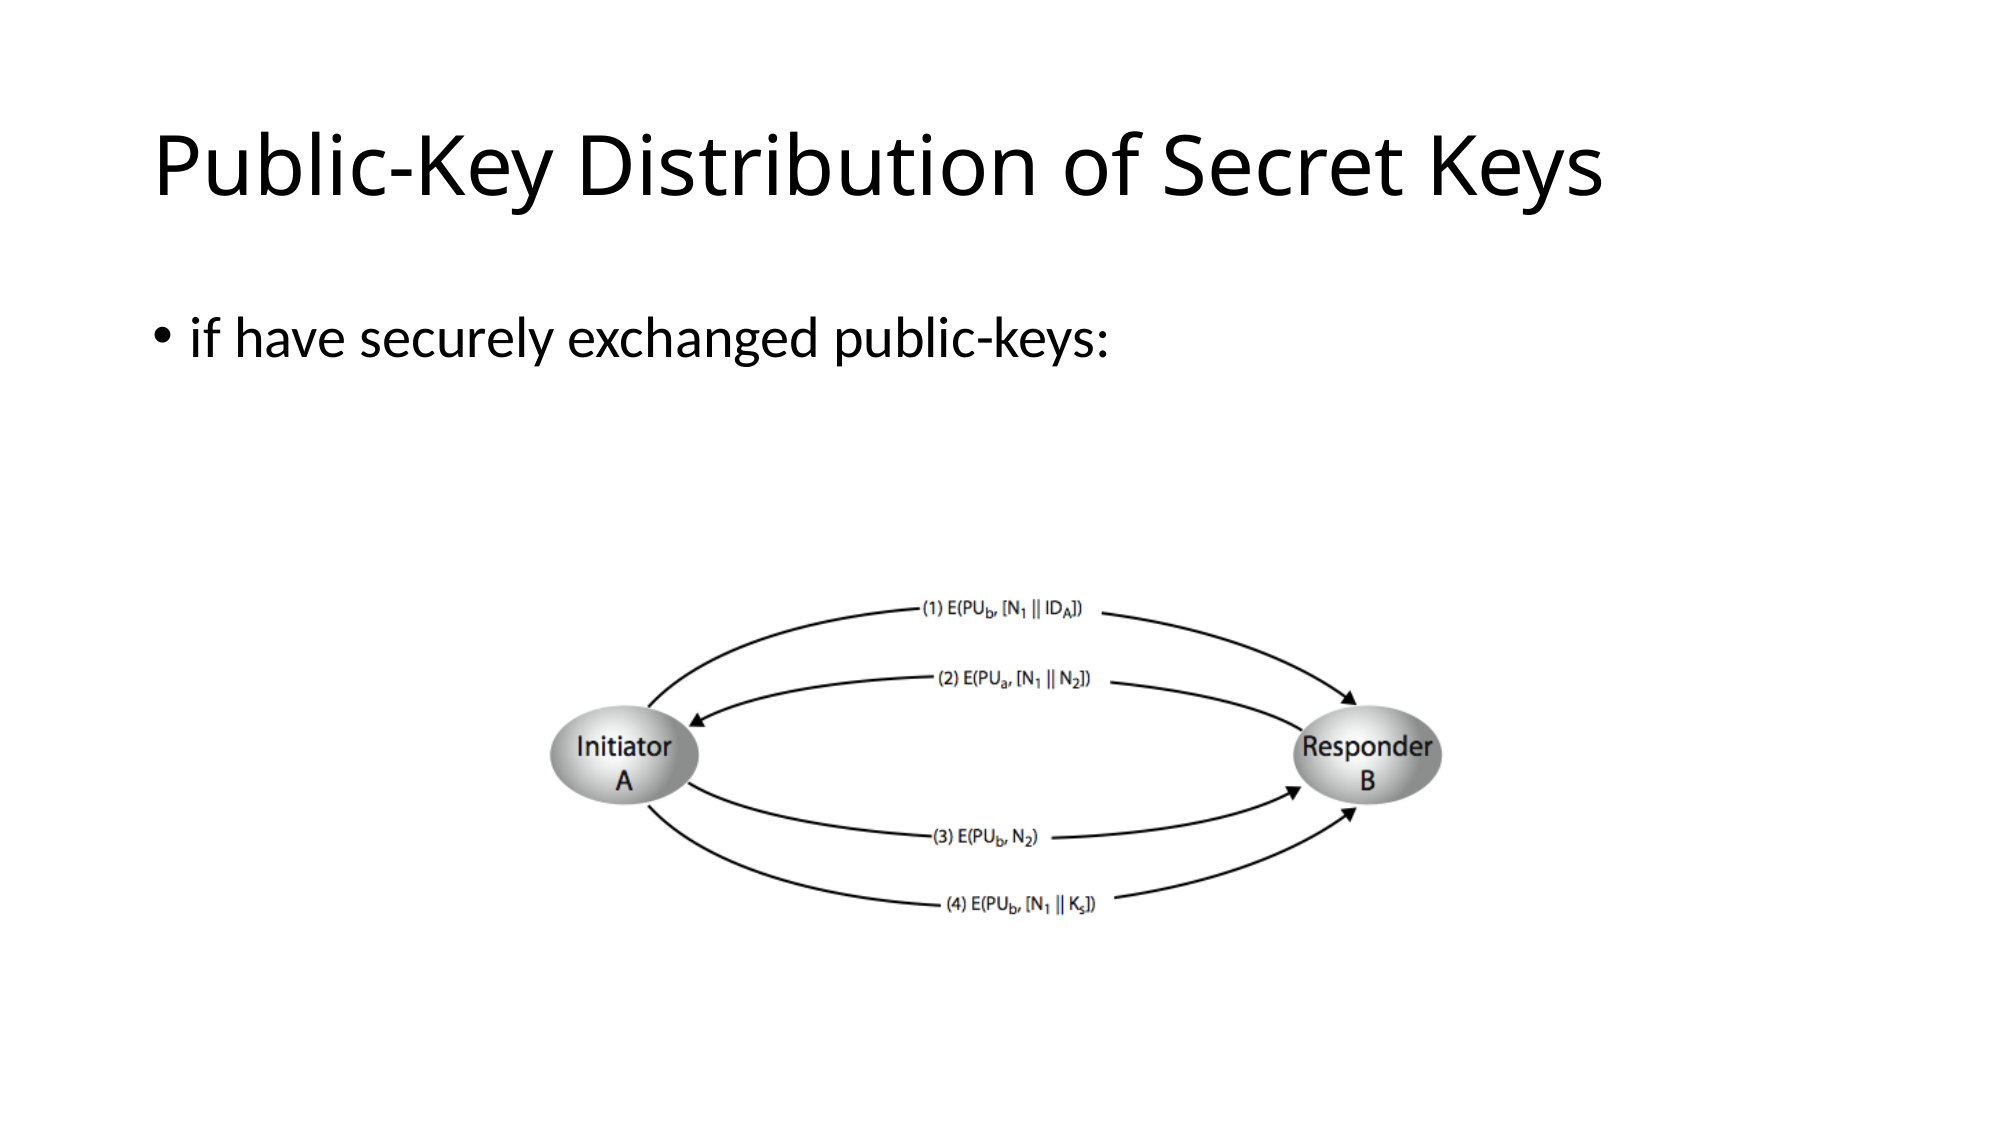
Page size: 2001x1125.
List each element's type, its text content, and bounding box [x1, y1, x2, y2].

picture [462, 474, 1552, 1005]
list if have securely exchanged public-keys: [137, 299, 1863, 1014]
title Public-Key Distribution of Secret Keys [137, 59, 1863, 278]
